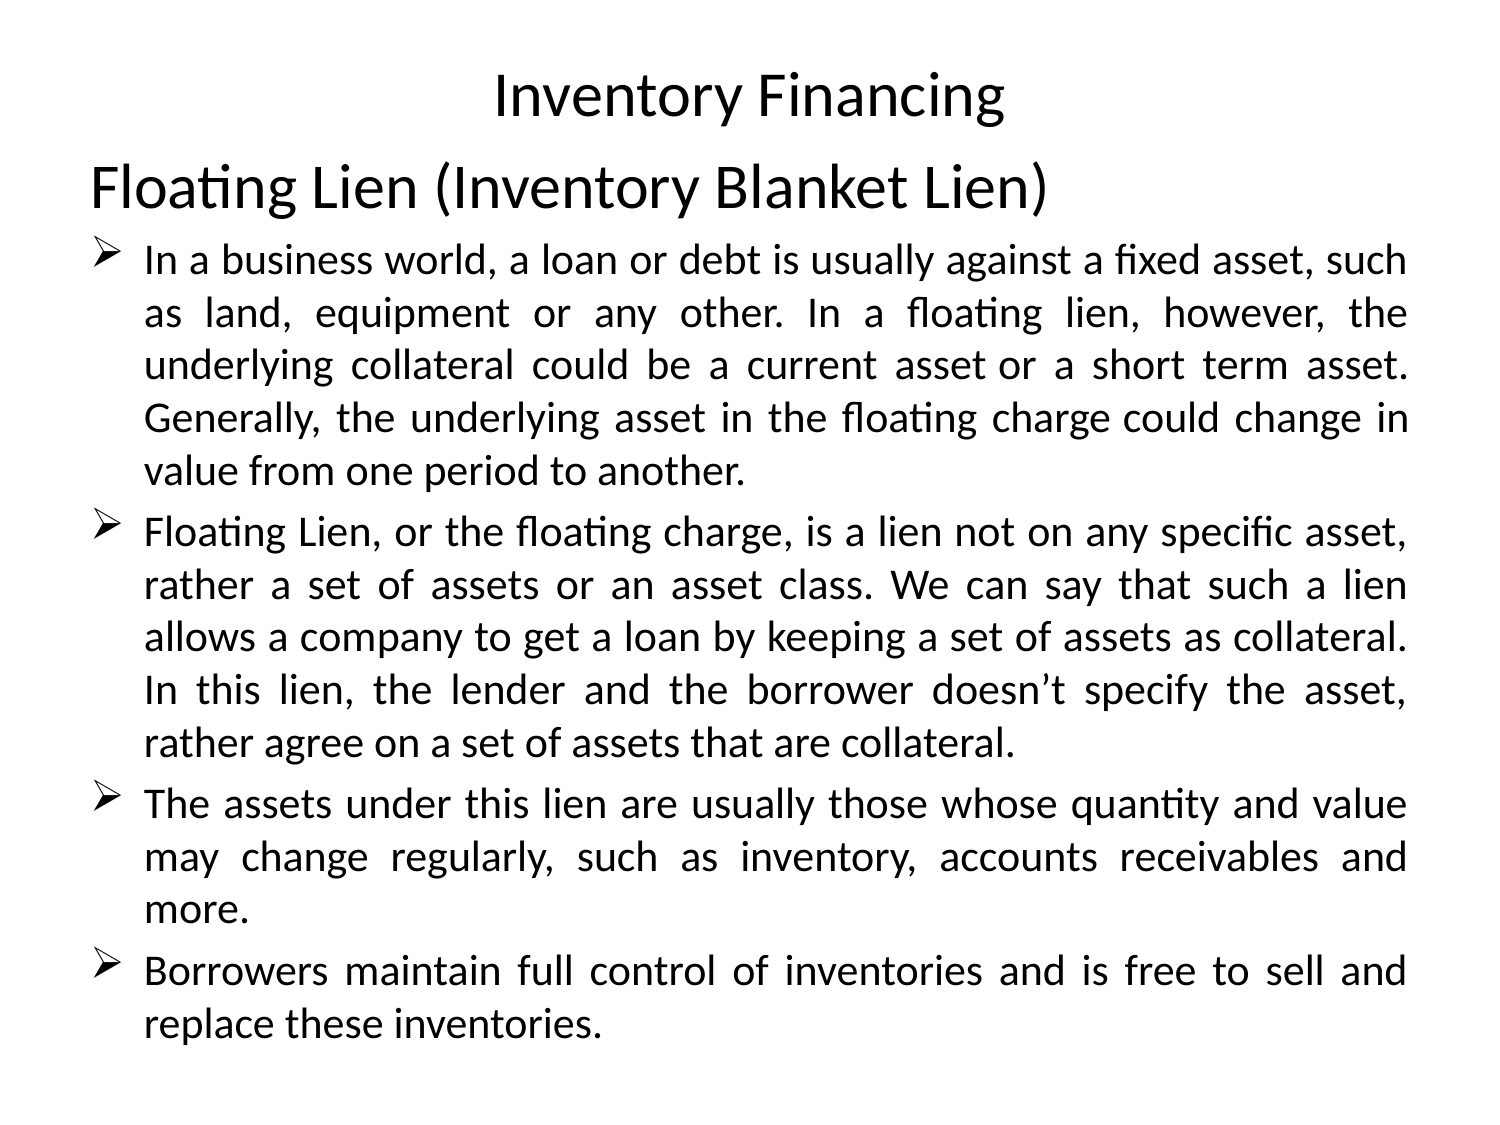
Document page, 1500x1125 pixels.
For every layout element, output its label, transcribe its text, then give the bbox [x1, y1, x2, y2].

title Inventory Financing [75, 45, 1425, 137]
list Floating Lien (Inventory Blanket Lien) In a business world, a loan or debt is usually against a fixed asset, such as land, equipment or any other. In a floating lien, however, the underlying collateral could be a current asset or a short term asset. Generally, the underlying asset in the floating charge could change in value from one period to another. Floating Lien, or the floating charge, is a lien not on any specific asset, rather a set of assets or an asset class. We can say that such a lien allows a company to get a loan by keeping a set of assets as collateral. In this lien, the lender and the borrower doesn’t specify the asset, rather agree on a set of assets that are collateral. The assets under this lien are usually those whose quantity and value may change regularly, such as inventory, accounts receivables and more. Borrowers maintain full control of inventories and is free to sell and replace these inventories. [75, 137, 1425, 1063]
